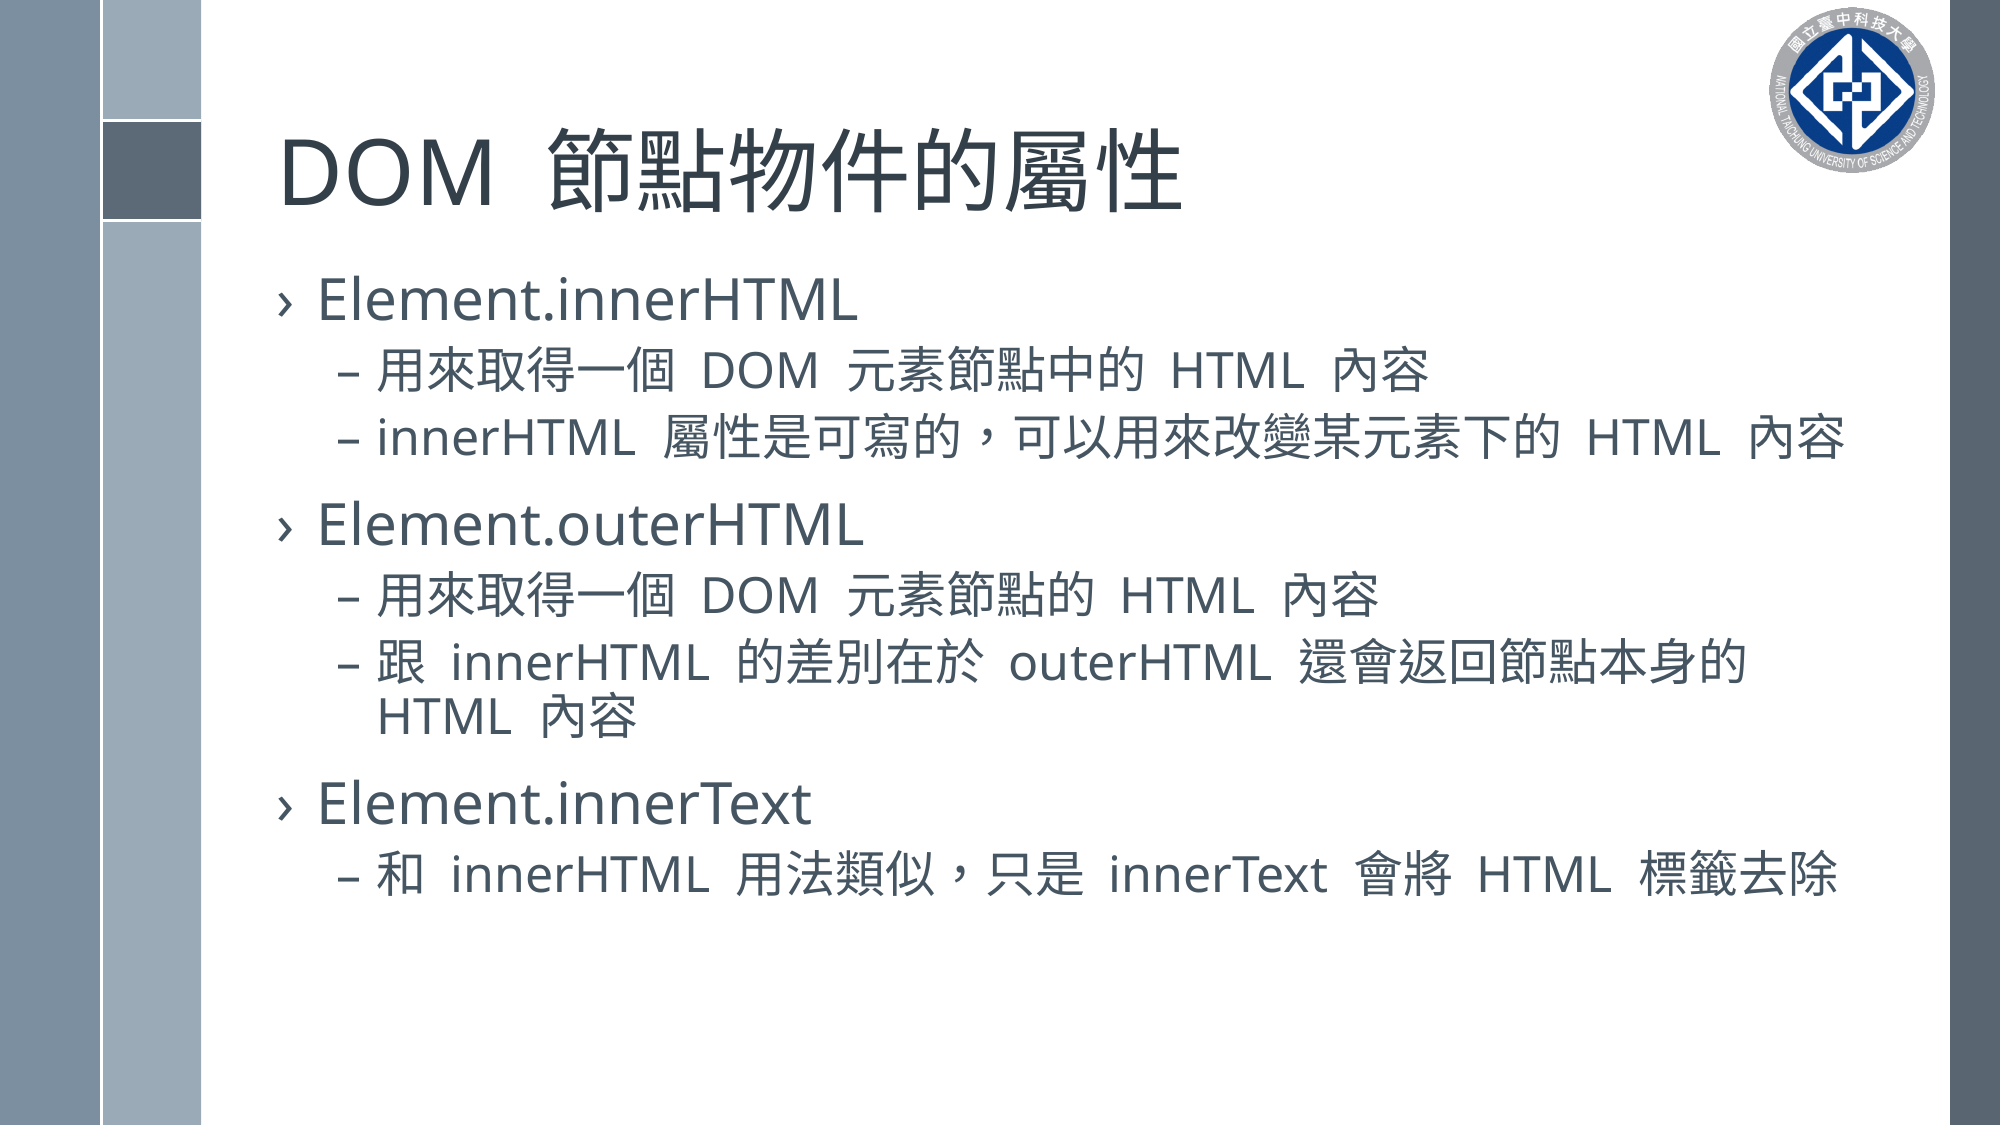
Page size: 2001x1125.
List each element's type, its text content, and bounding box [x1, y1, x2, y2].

picture [1769, 7, 1935, 173]
title DOM 節點物件的屬性 [261, 29, 1867, 233]
list Element.innerHTML 用來取得一個 DOM 元素節點中的 HTML 內容 innerHTML 屬性是可寫的，可以用來改變某元素下的 HTML 內容 Element.outerHTML 用來取得一個 DOM 元素節點的 HTML 內容 跟 innerHTML 的差別在於 outerHTML 還會返回節點本身的 HTML 內容 Element.innerText 和 innerHTML 用法類似，只是 innerText 會將 HTML 標籤去除 [261, 262, 1867, 1013]
